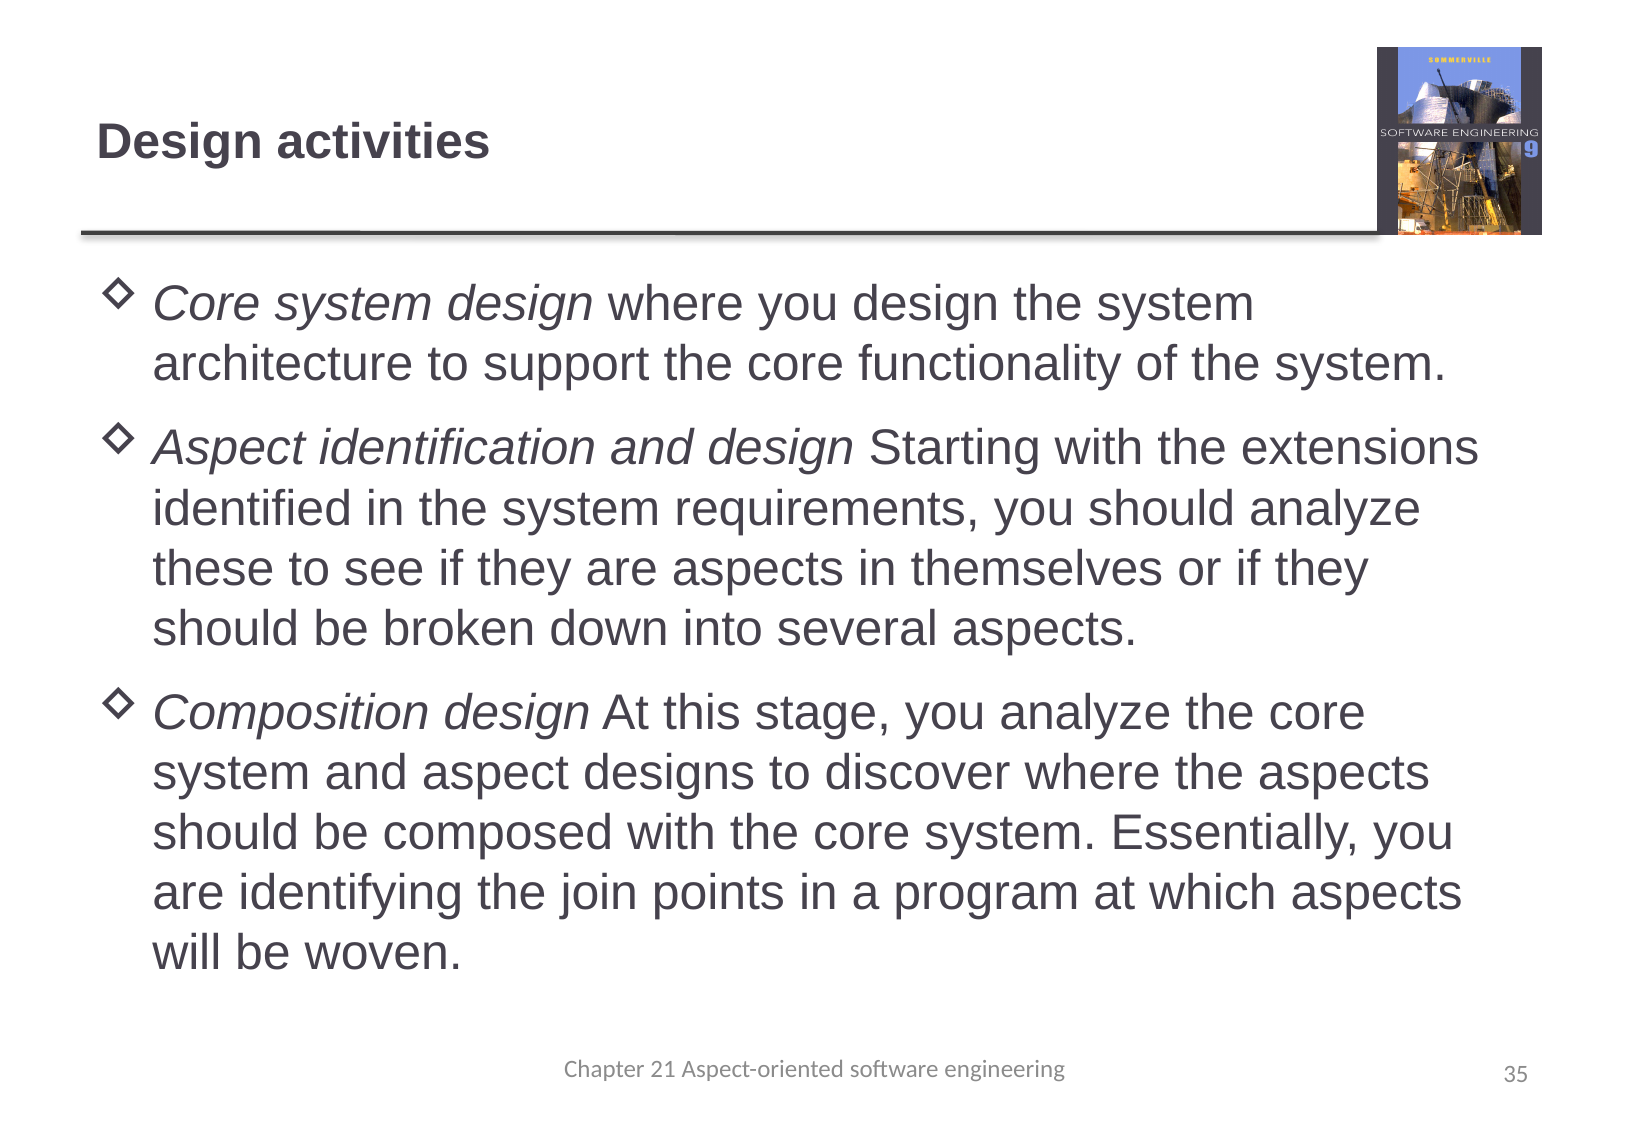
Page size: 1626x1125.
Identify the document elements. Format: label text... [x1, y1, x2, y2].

title Design activities [80, 44, 1378, 233]
list Core system design where you design the system architecture to support the core functionality of the system. Aspect identification and design Starting with the extensions identified in the system requirements, you should analyze these to see if they are aspects in themselves or if they should be broken down into several aspects. Composition design At this stage, you analyze the core system and aspect designs to discover where the aspects should be composed with the core system. Essentially, you are identifying the join points in a program at which aspects will be woven. [81, 262, 1544, 1005]
picture [1378, 47, 1542, 235]
footer Chapter 21 Aspect-oriented software engineering [505, 1037, 1125, 1098]
slide_number 35 [1164, 1042, 1544, 1103]
